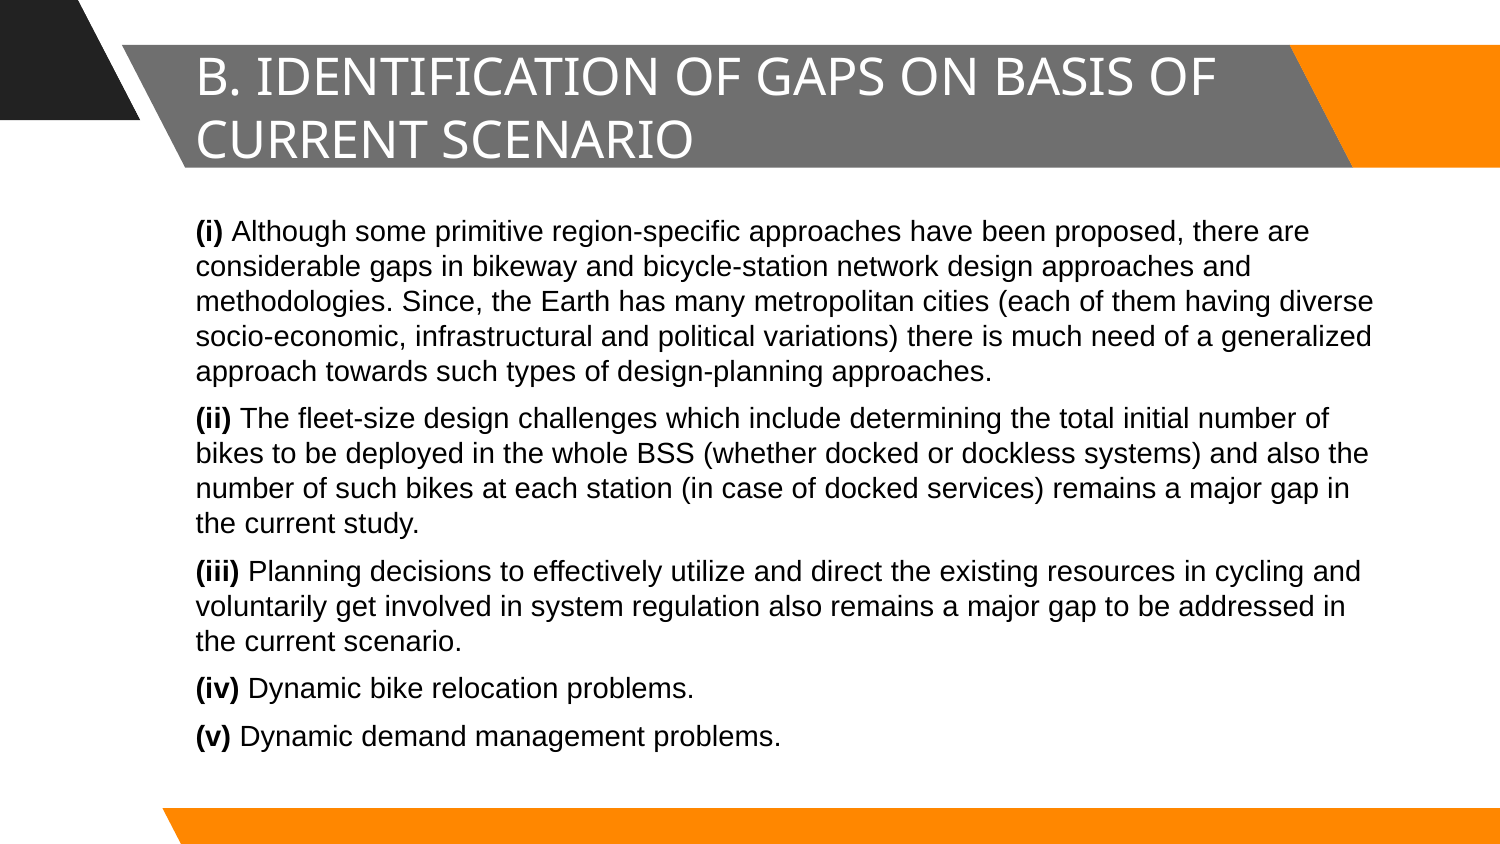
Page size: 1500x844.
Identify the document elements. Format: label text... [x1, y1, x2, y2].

text_box (i) Although some primitive region-specific approaches have been proposed, there are considerable gaps in bikeway and bicycle-station network design approaches and methodologies. Since, the Earth has many metropolitan cities (each of them having diverse socio-economic, infrastructural and political variations) there is much need of a generalized approach towards such types of design-planning approaches. (ii) The fleet-size design challenges which include determining the total initial number of bikes to be deployed in the whole BSS (whether docked or dockless systems) and also the number of such bikes at each station (in case of docked services) remains a major gap in the current study. (iii) Planning decisions to effectively utilize and direct the existing resources in cycling and voluntarily get involved in system regulation also remains a major gap to be addressed in the current scenario. (iv) Dynamic bike relocation problems. (v) Dynamic demand management problems. [180, 197, 1412, 800]
title B. IDENTIFICATION OF GAPS ON BASIS OF CURRENT SCENARIO [180, 44, 1459, 168]
